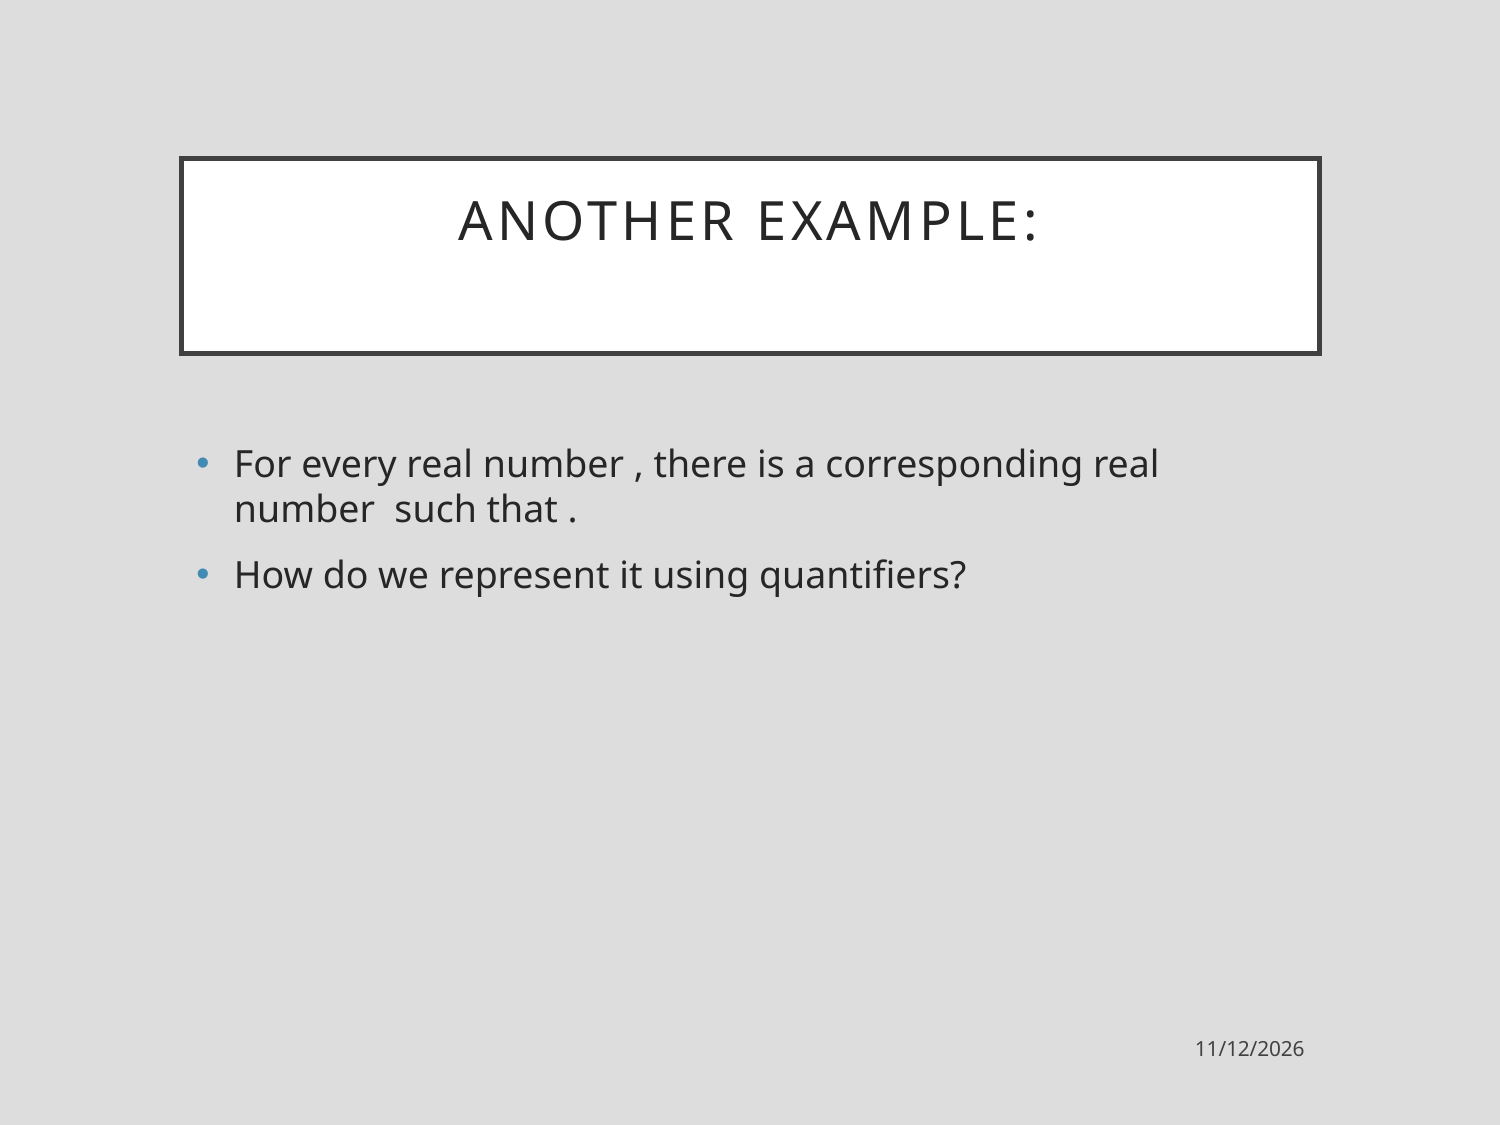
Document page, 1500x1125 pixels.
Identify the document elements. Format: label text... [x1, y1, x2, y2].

title Another example: [179, 156, 1322, 356]
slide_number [980, 1023, 1320, 1077]
